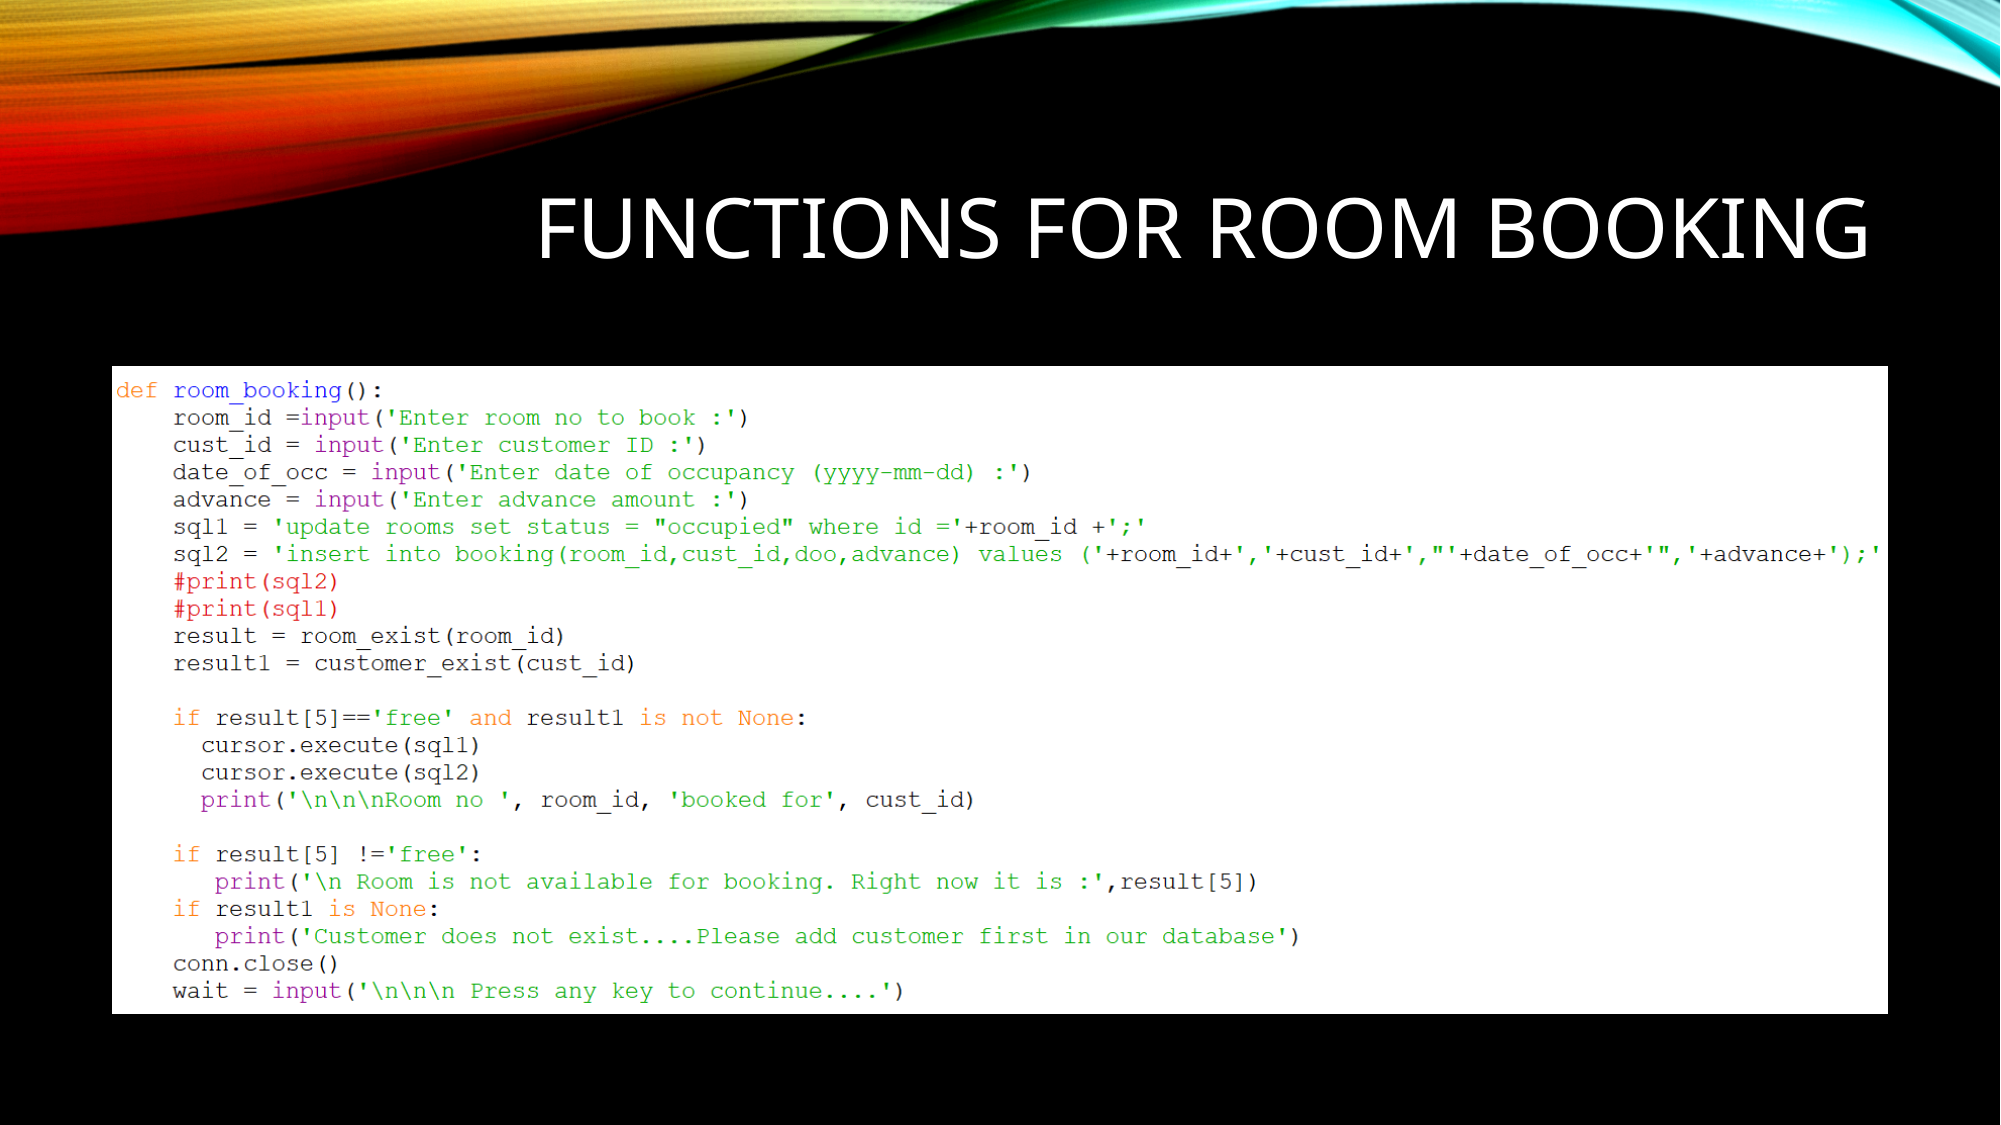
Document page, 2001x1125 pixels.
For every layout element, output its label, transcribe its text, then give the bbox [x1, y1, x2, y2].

picture [0, 0, 2000, 237]
title FUNCTIONS FOR ROOM BOOKING [474, 125, 1888, 338]
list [112, 366, 1888, 1014]
